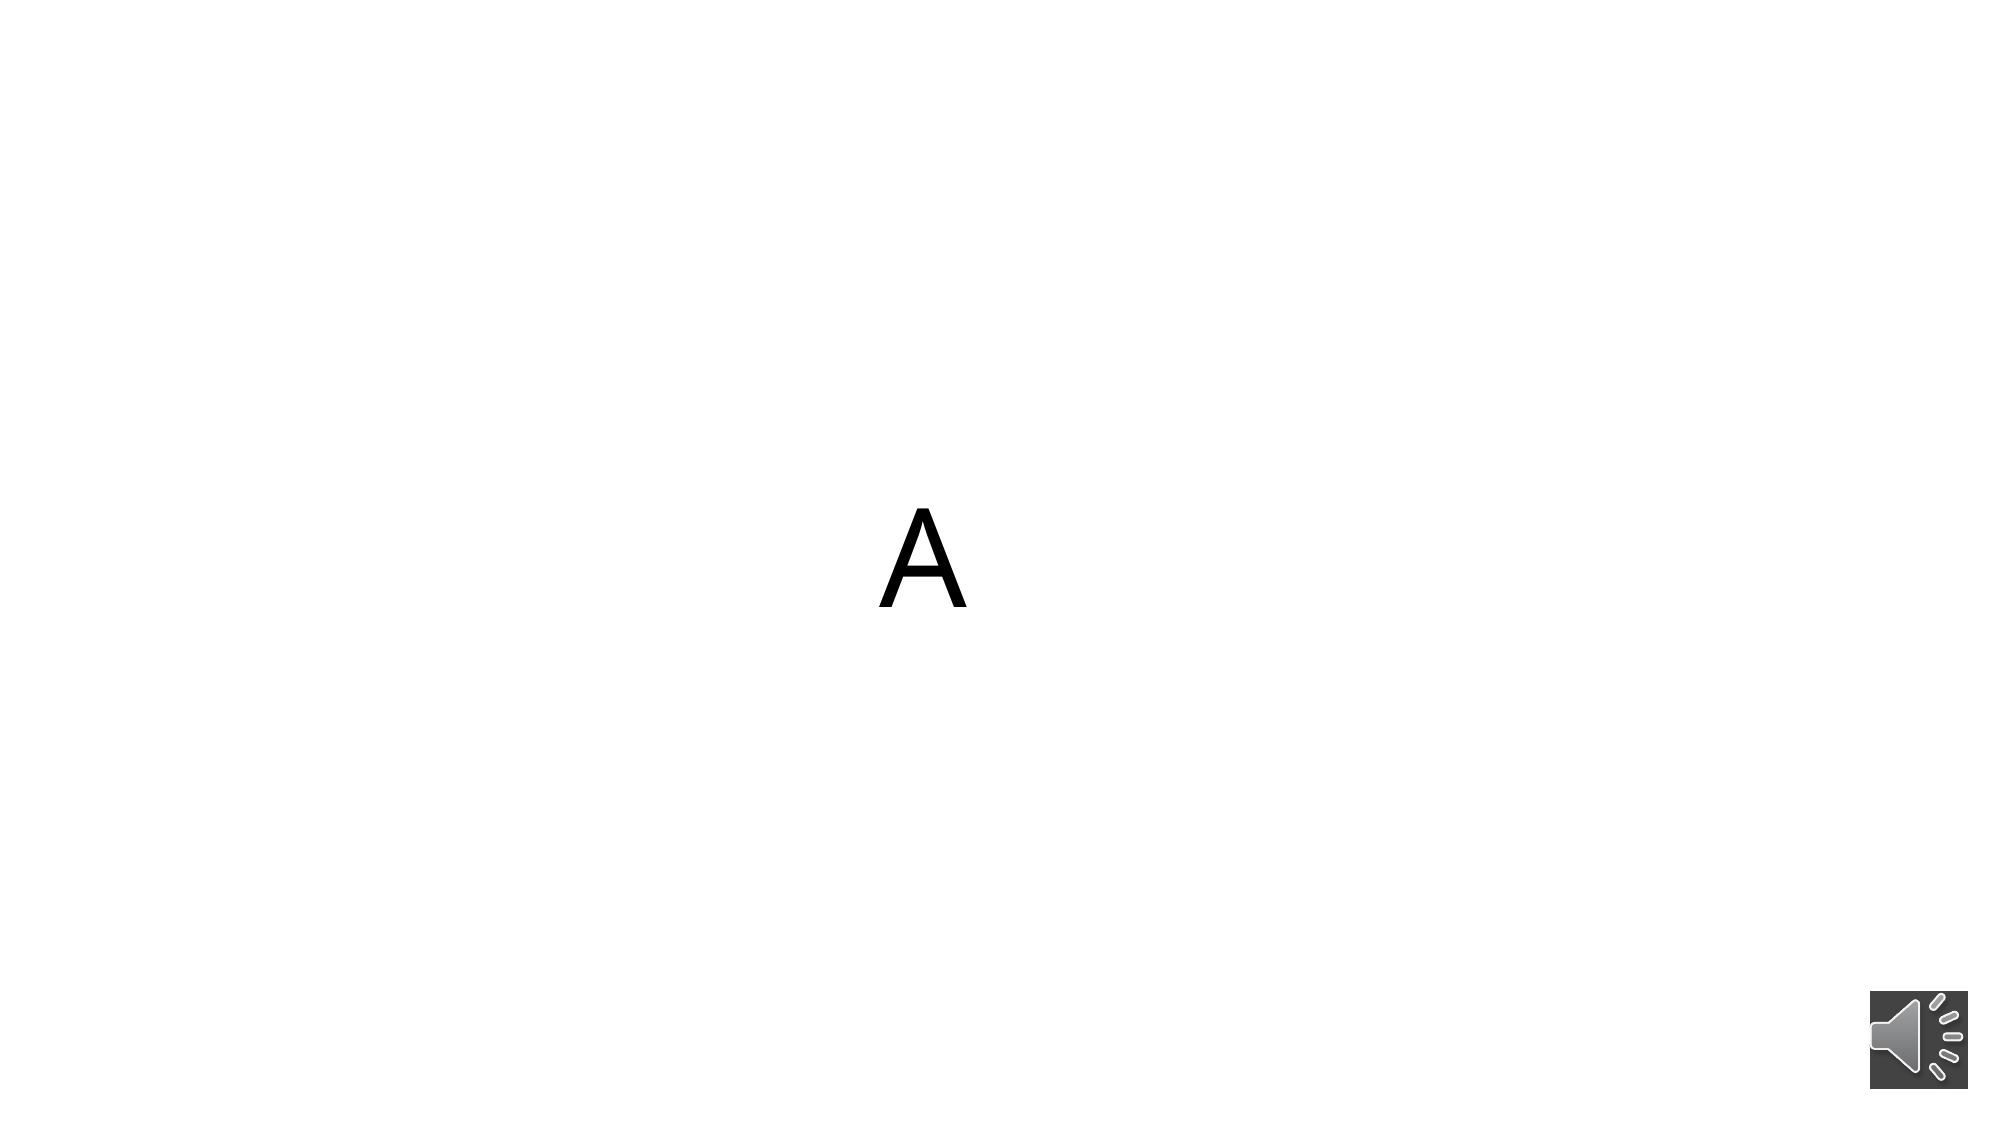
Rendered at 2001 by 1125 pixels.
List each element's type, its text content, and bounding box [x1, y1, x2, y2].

picture [1869, 989, 1969, 1090]
title A [116, 528, 1731, 645]
